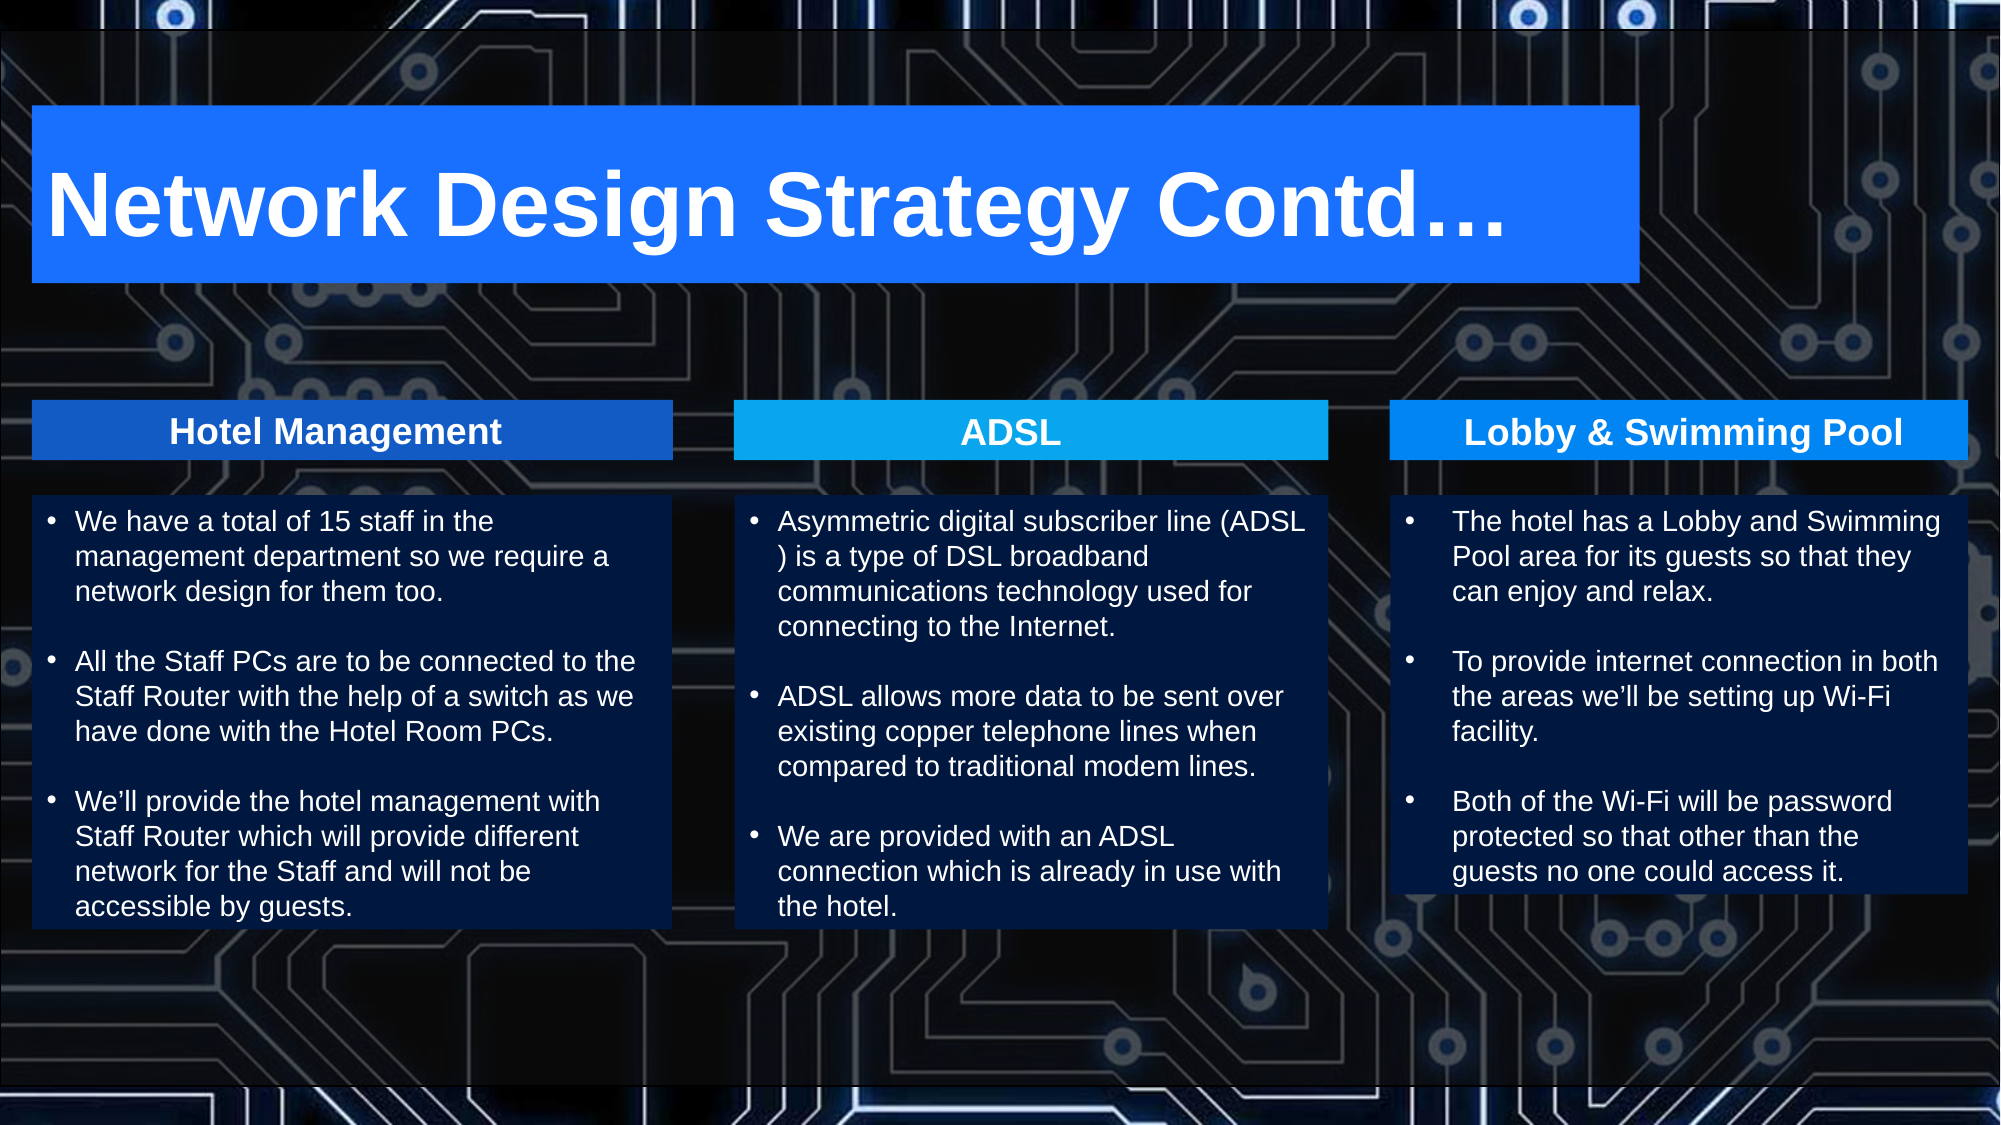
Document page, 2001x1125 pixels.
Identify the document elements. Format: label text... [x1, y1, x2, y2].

text_box Network Design Strategy Contd… [31, 105, 1640, 284]
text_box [733, 399, 1329, 935]
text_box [1389, 399, 1969, 900]
picture [0, 0, 2001, 1125]
text_box [0, 29, 2000, 1087]
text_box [31, 399, 673, 935]
